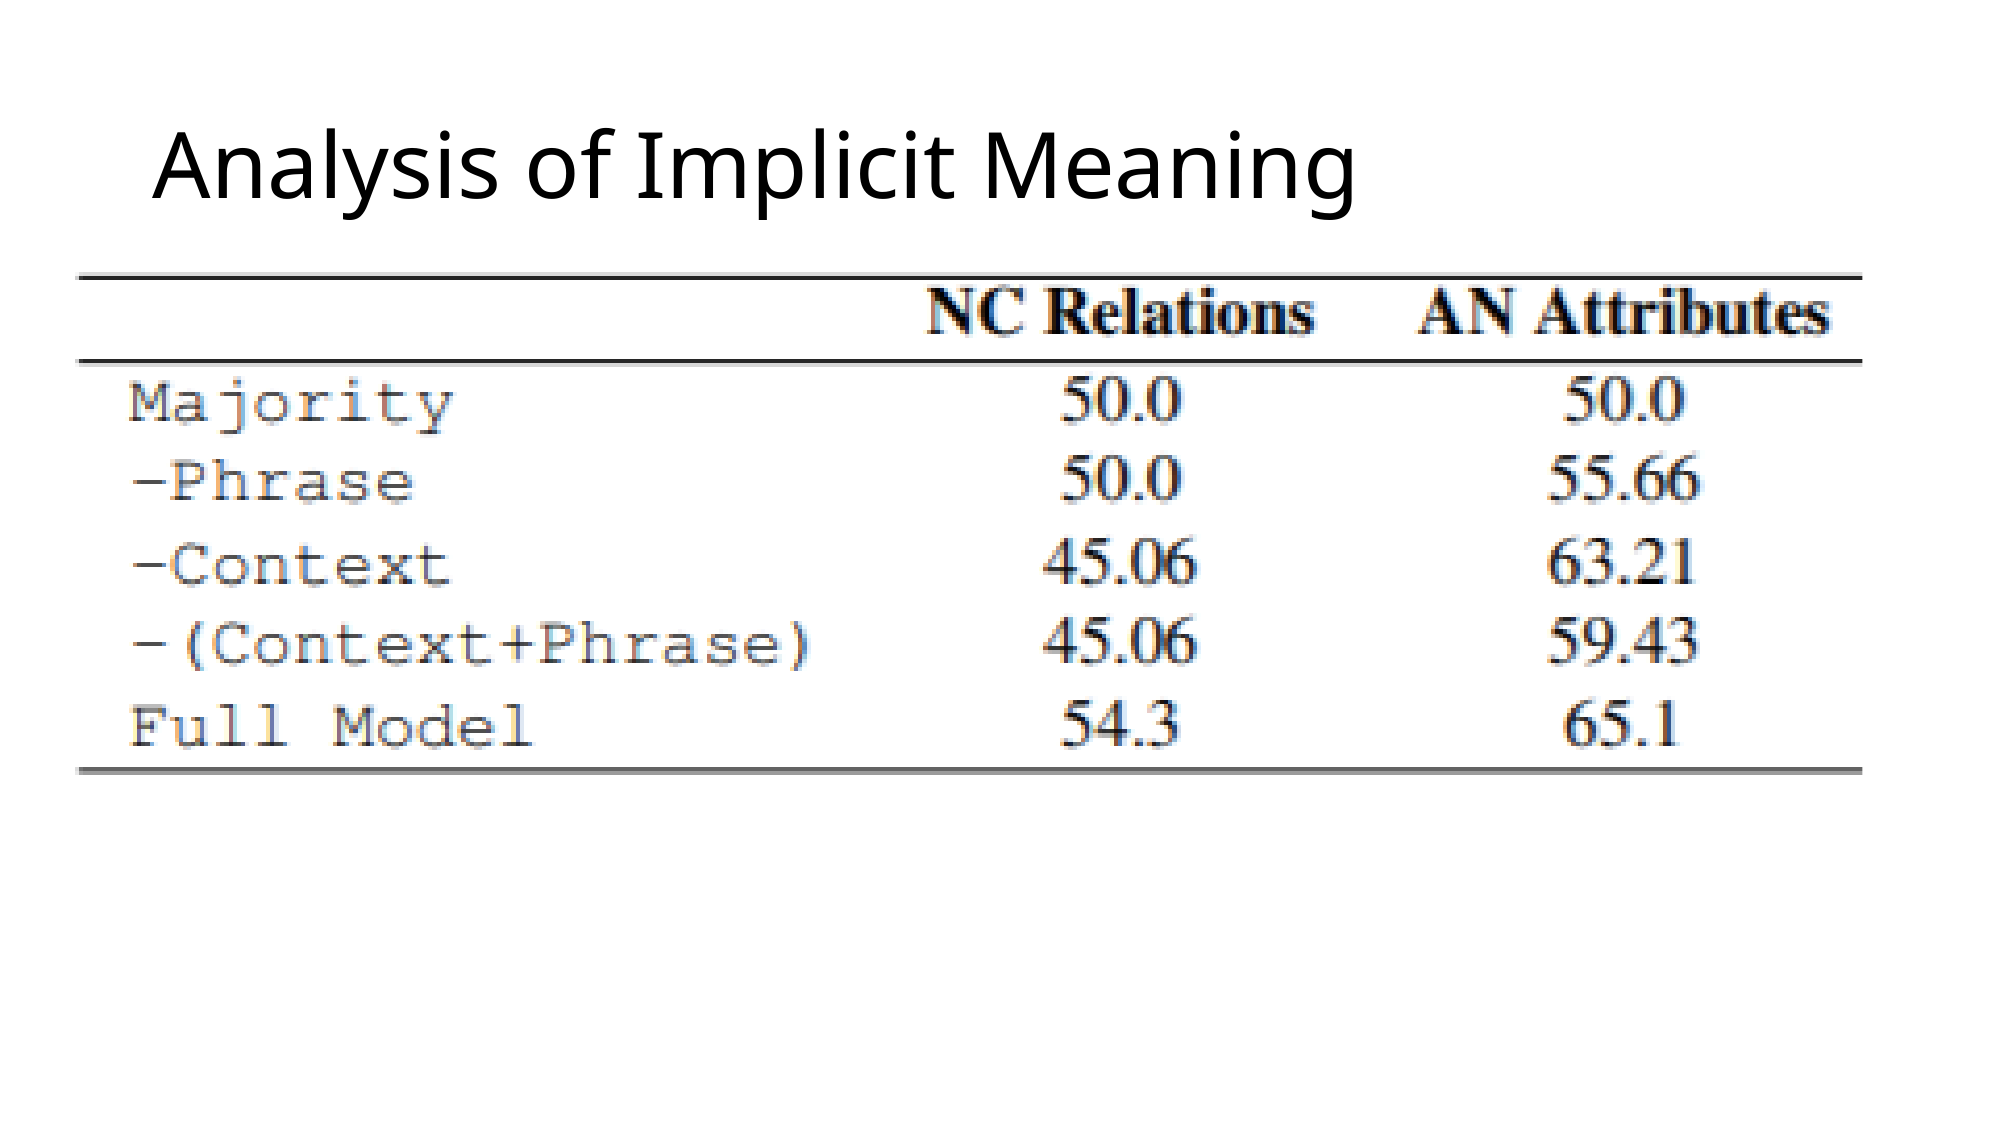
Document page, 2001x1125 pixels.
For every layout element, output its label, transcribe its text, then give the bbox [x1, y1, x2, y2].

picture [67, 222, 1863, 813]
title Analysis of Implicit Meaning [137, 59, 1863, 222]
